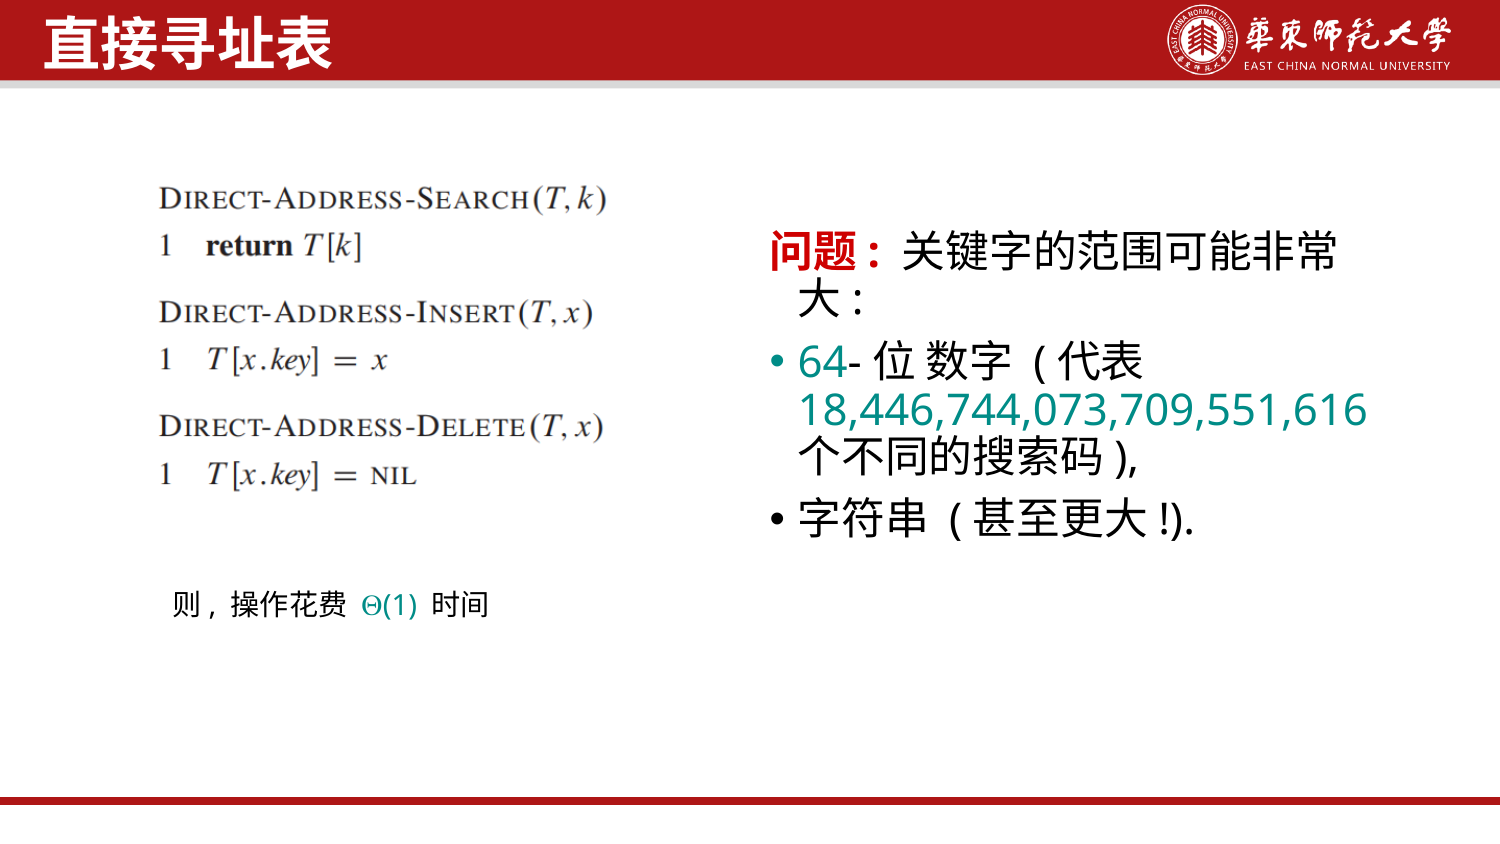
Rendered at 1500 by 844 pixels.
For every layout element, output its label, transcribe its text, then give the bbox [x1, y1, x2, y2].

text_box 直接寻址表 [31, 9, 1178, 98]
picture [138, 173, 642, 504]
picture [1113, 0, 1500, 165]
text_box 问题: 关键字的范围可能非常大: 64-位 数字 (代表 18,446,744,073,709,551,616 个不同的搜索码), 字符串 (甚至更大!). [754, 154, 1384, 690]
text_box 则, 操作花费 Q(1) 时间 [157, 579, 505, 629]
